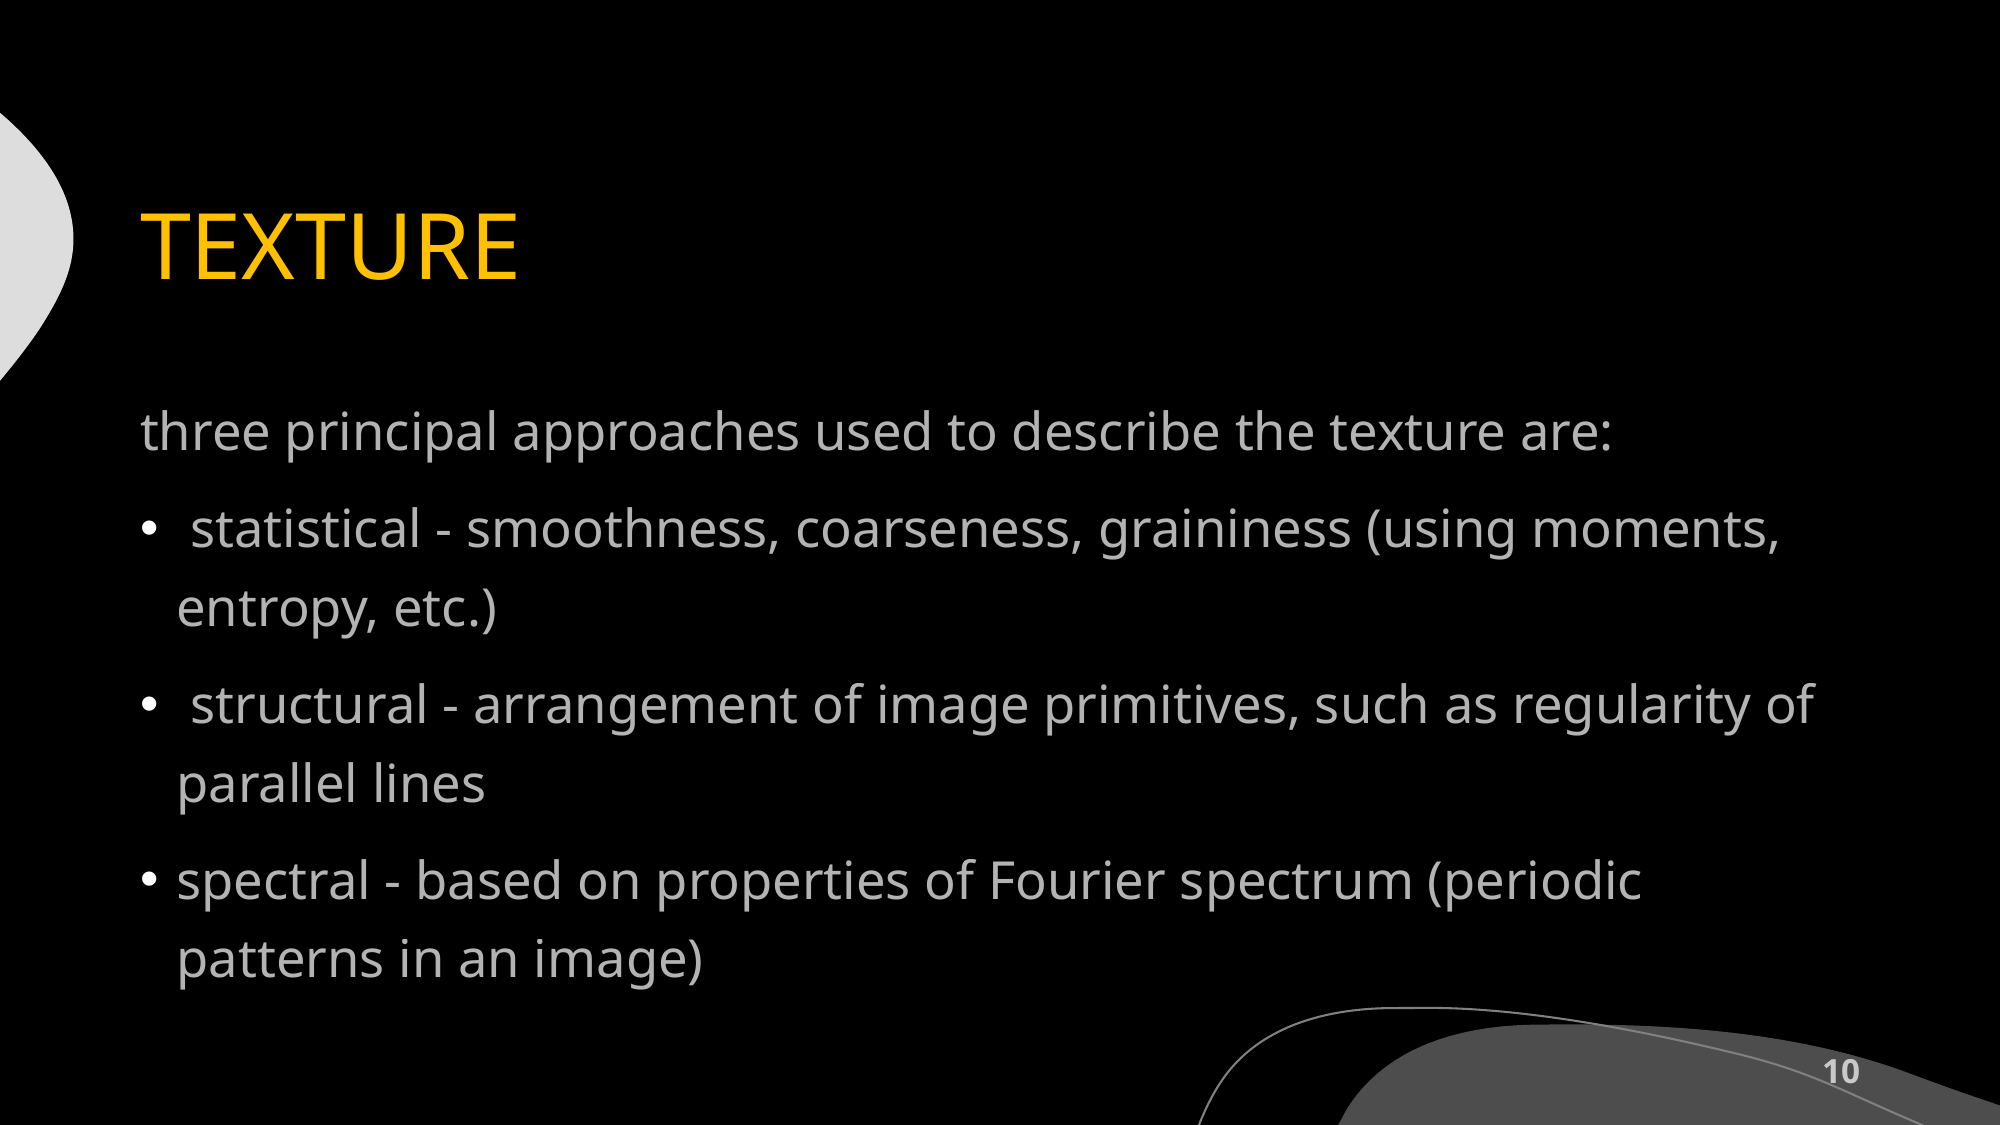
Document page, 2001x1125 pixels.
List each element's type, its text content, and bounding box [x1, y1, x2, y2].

slide_number 10 [1625, 1042, 1875, 1103]
list three principal approaches used to describe the texture are: statistical - smoothness, coarseness, graininess (using moments, entropy, etc.) structural - arrangement of image primitives, such as regularity of parallel lines spectral - based on properties of Fourier spectrum (periodic patterns in an image) [125, 375, 1875, 1002]
title TEXTURE [125, 125, 1875, 375]
